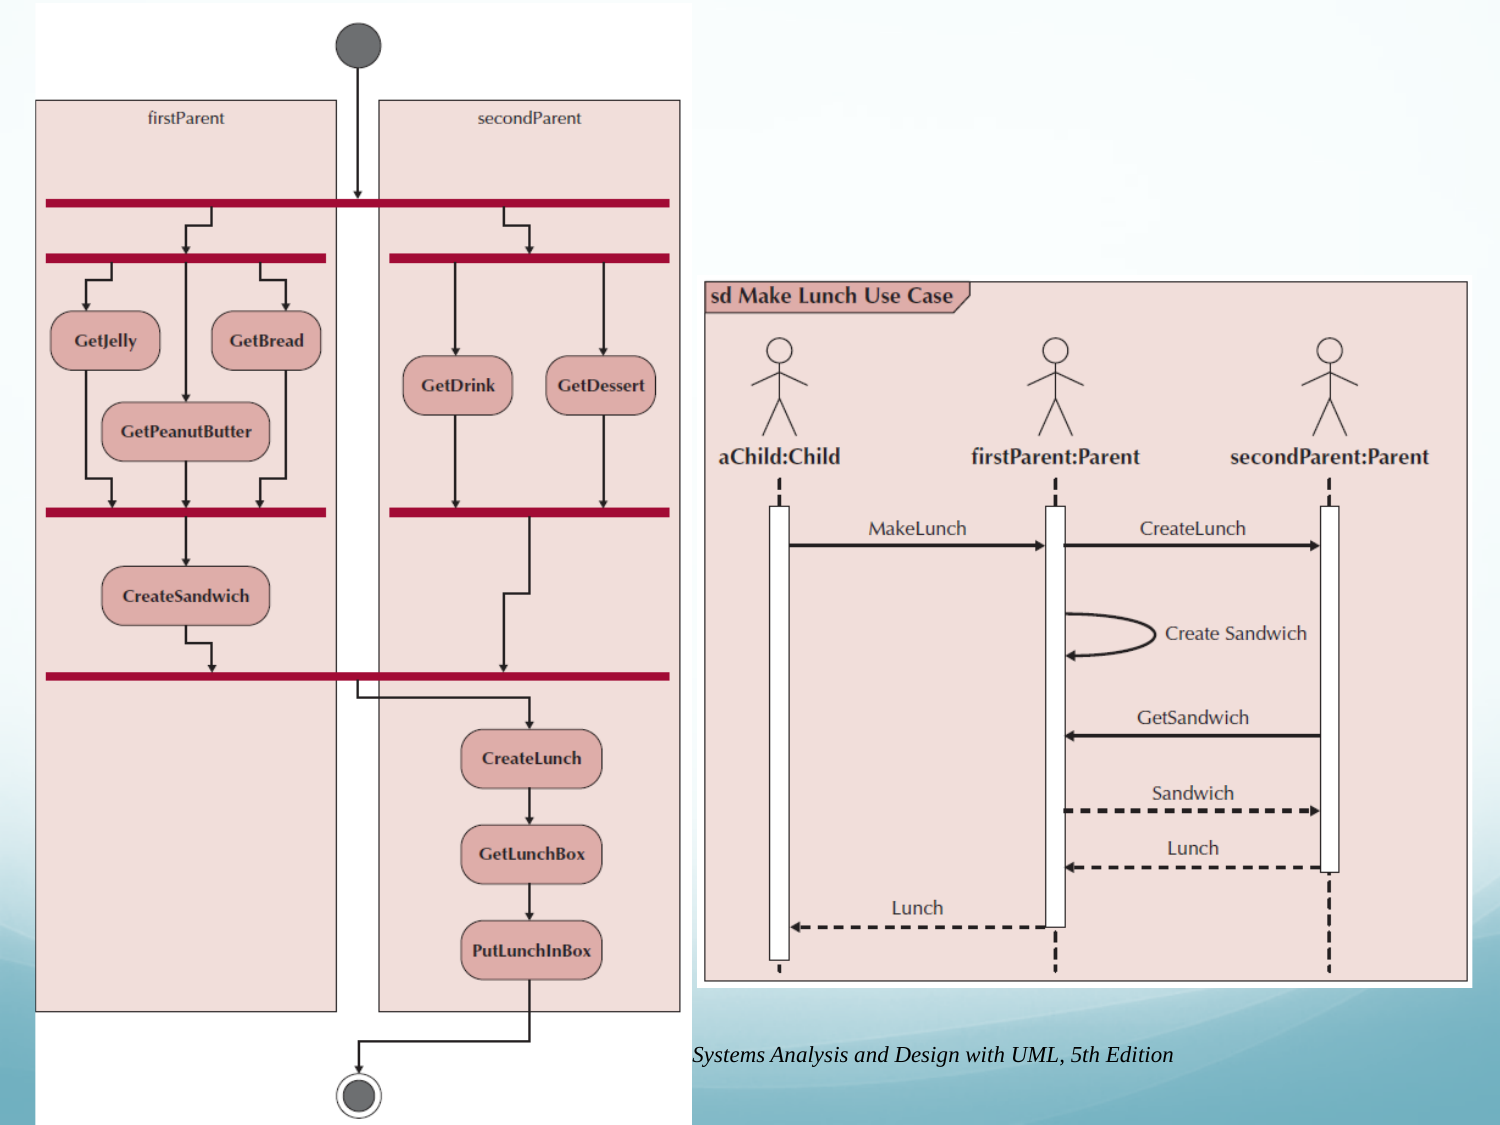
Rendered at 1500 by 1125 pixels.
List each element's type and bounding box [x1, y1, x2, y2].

list [707, 274, 1473, 988]
picture [34, 3, 693, 1125]
